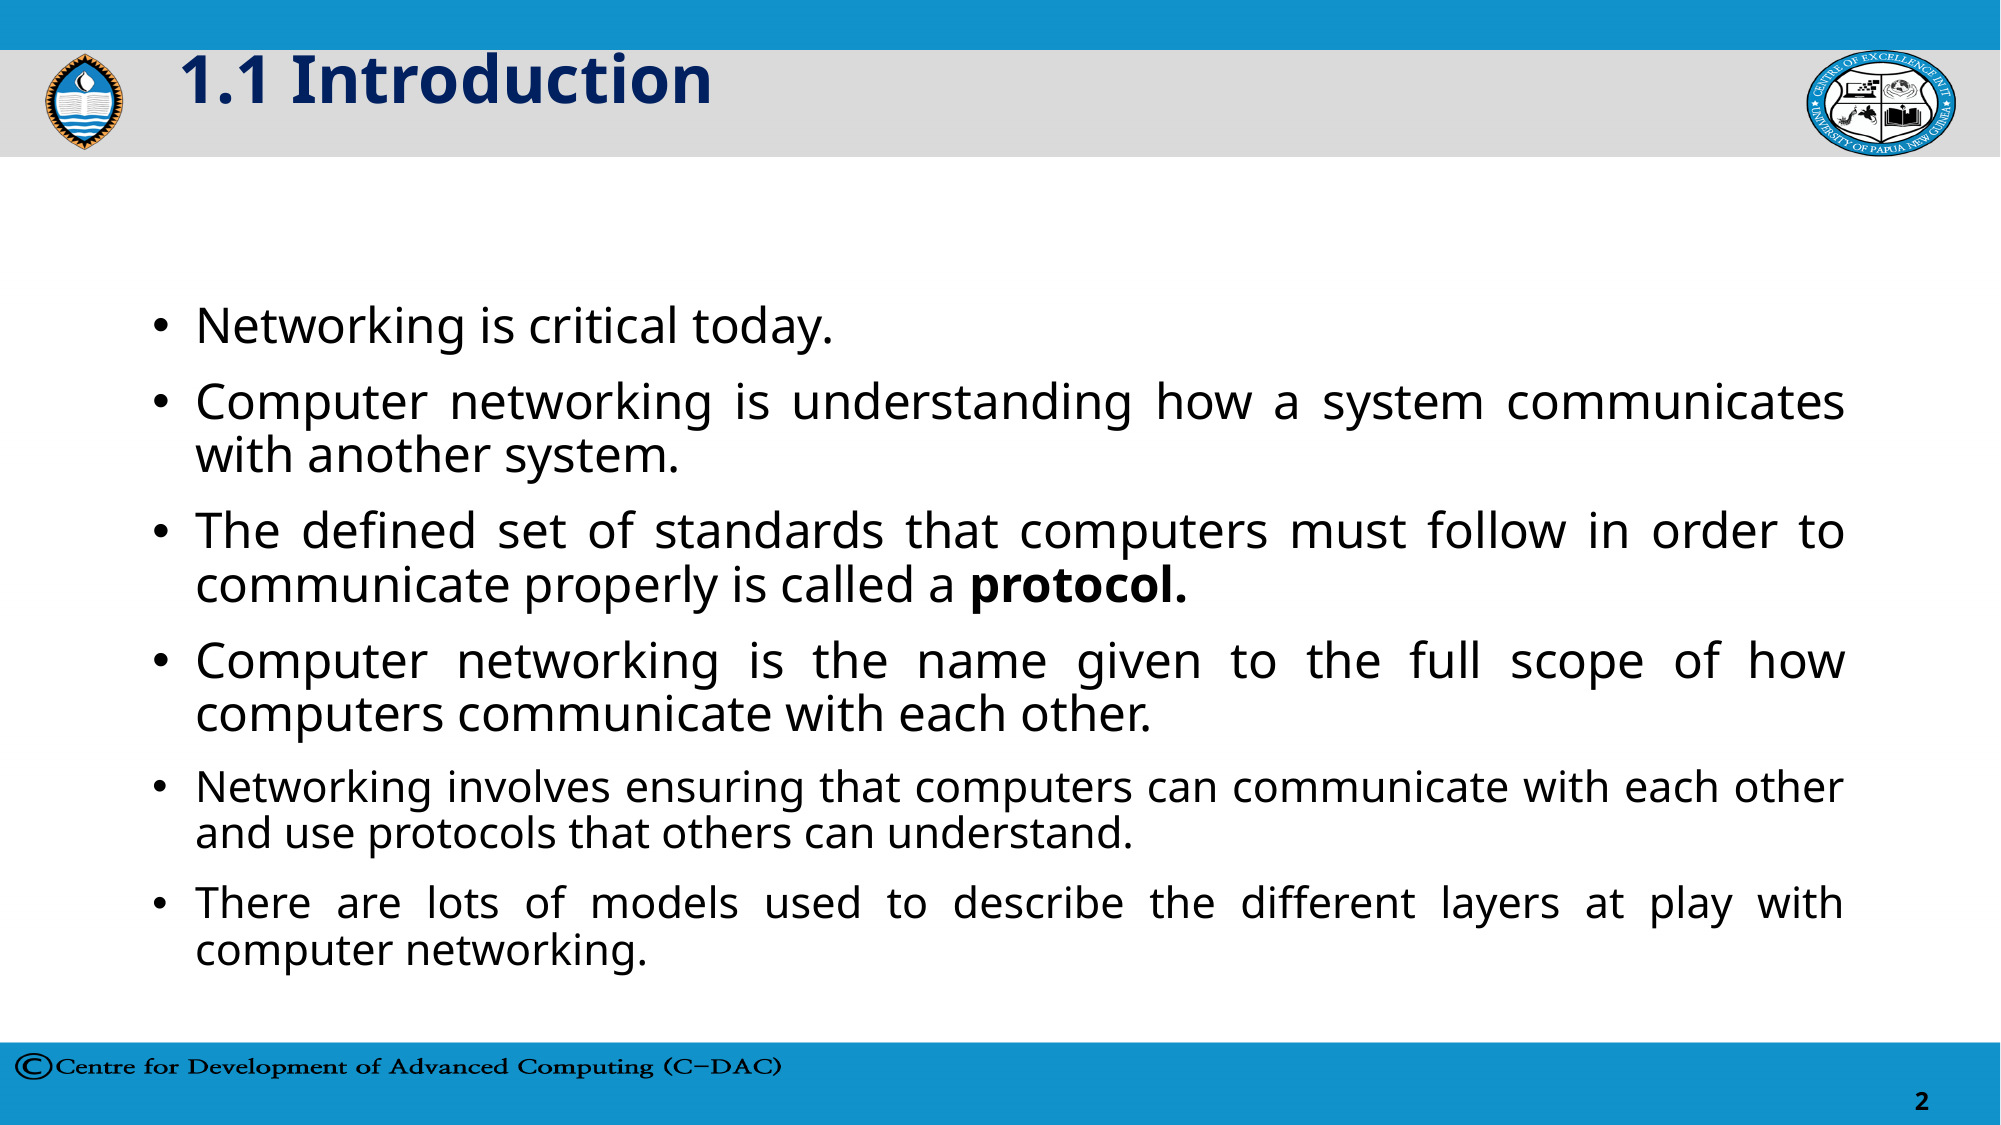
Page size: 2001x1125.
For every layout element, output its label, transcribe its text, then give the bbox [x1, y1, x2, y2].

list Networking is critical today. Computer networking is understanding how a system communicates with another system. The defined set of standards that computers must follow in order to communicate properly is called a protocol. Computer networking is the name given to the full scope of how computers communicate with each other. Networking involves ensuring that computers can communicate with each other and use protocols that others can understand. There are lots of models used to describe the different layers at play with computer networking. [137, 211, 1863, 996]
title 1.1 Introduction [163, 34, 1721, 130]
picture [0, 0, 2001, 1125]
slide_number 2 [1494, 1072, 1945, 1125]
